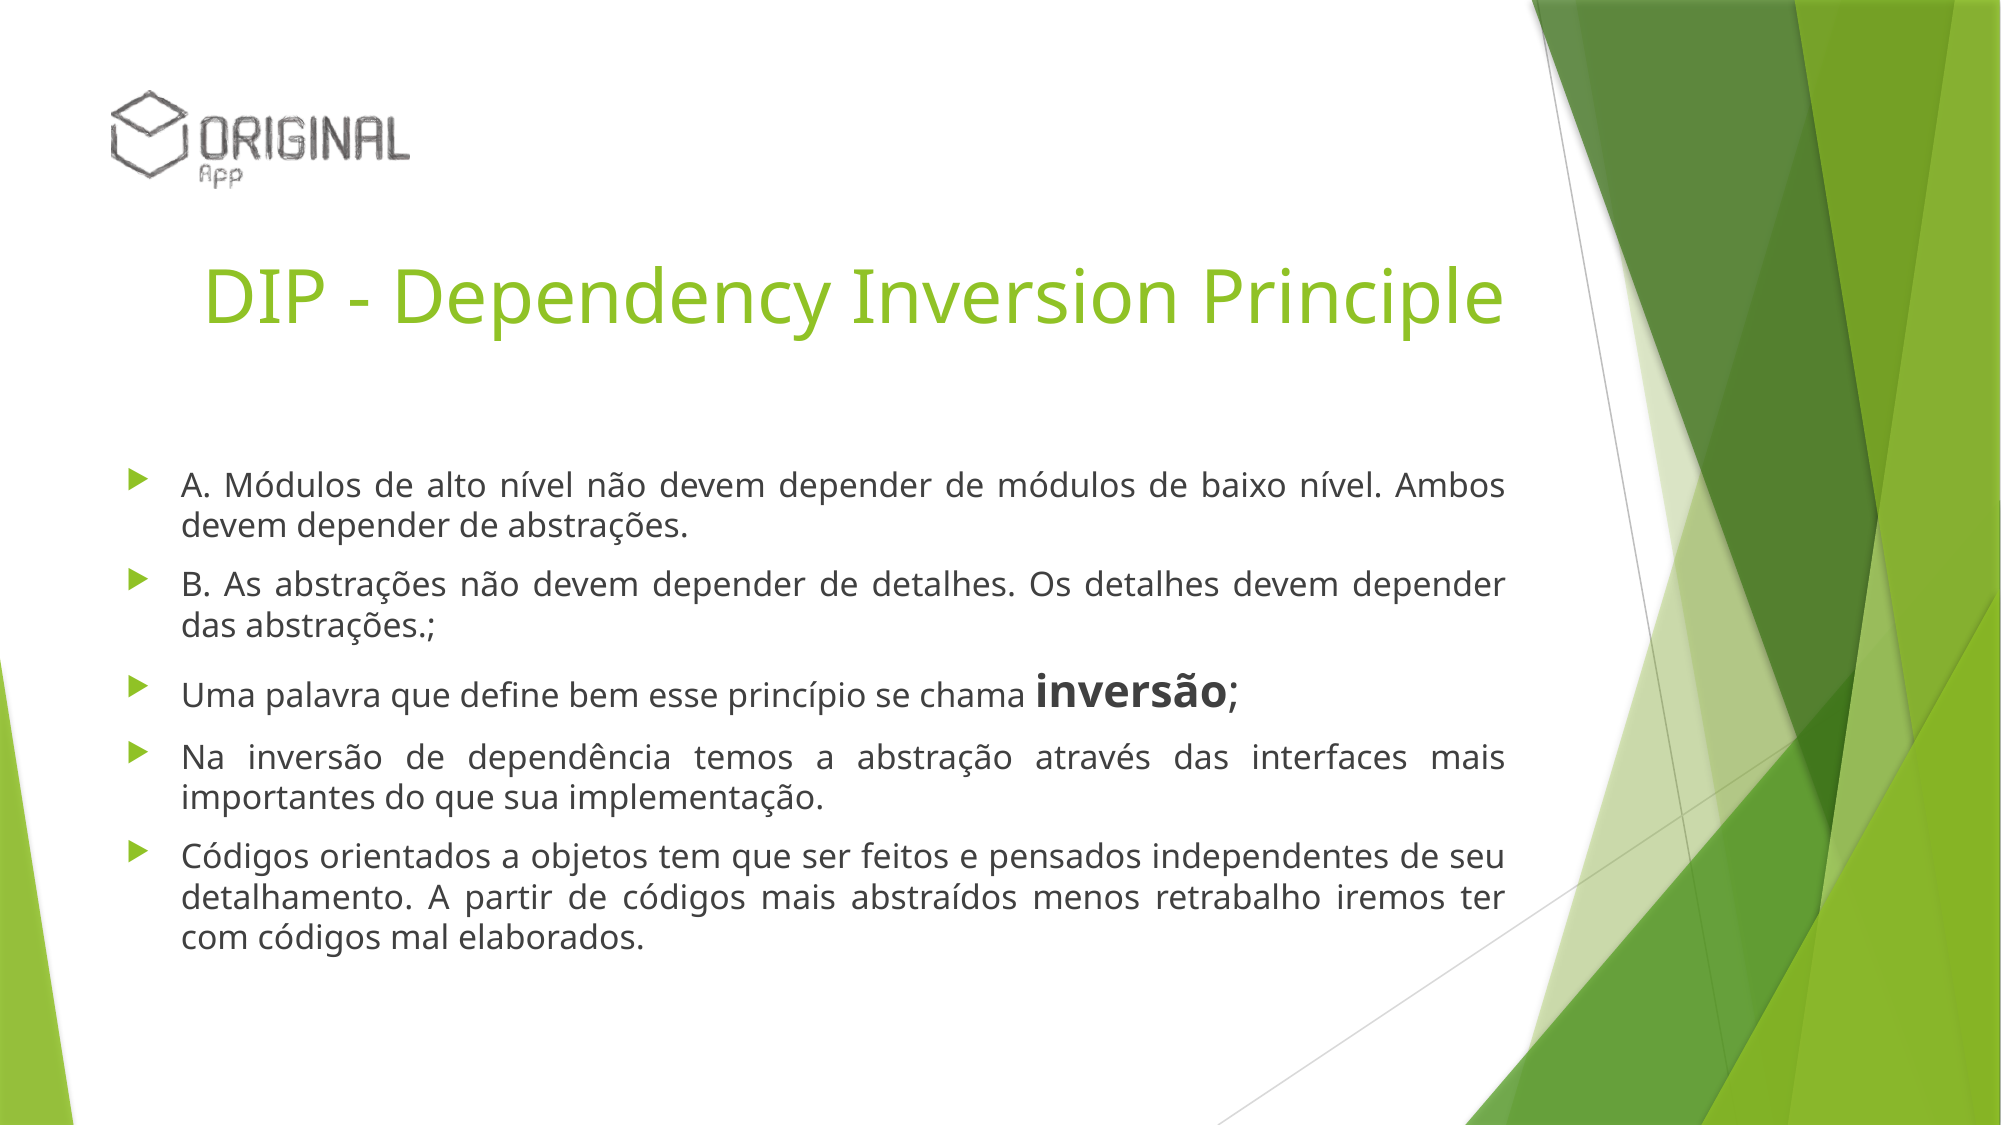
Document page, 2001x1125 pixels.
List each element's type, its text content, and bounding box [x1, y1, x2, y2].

title DIP - Dependency Inversion Principle [111, 240, 1522, 390]
list A. Módulos de alto nível não devem depender de módulos de baixo nível. Ambos devem depender de abstrações. B. As abstrações não devem depender de detalhes. Os detalhes devem depender das abstrações.; Uma palavra que define bem esse princípio se chama inversão; Na inversão de dependência temos a abstração através das interfaces mais importantes do que sua implementação. Códigos orientados a objetos tem que ser feitos e pensados independentes de seu detalhamento. A partir de códigos mais abstraídos menos retrabalho iremos ter com códigos mal elaborados. [111, 455, 1522, 967]
picture [110, 89, 410, 189]
